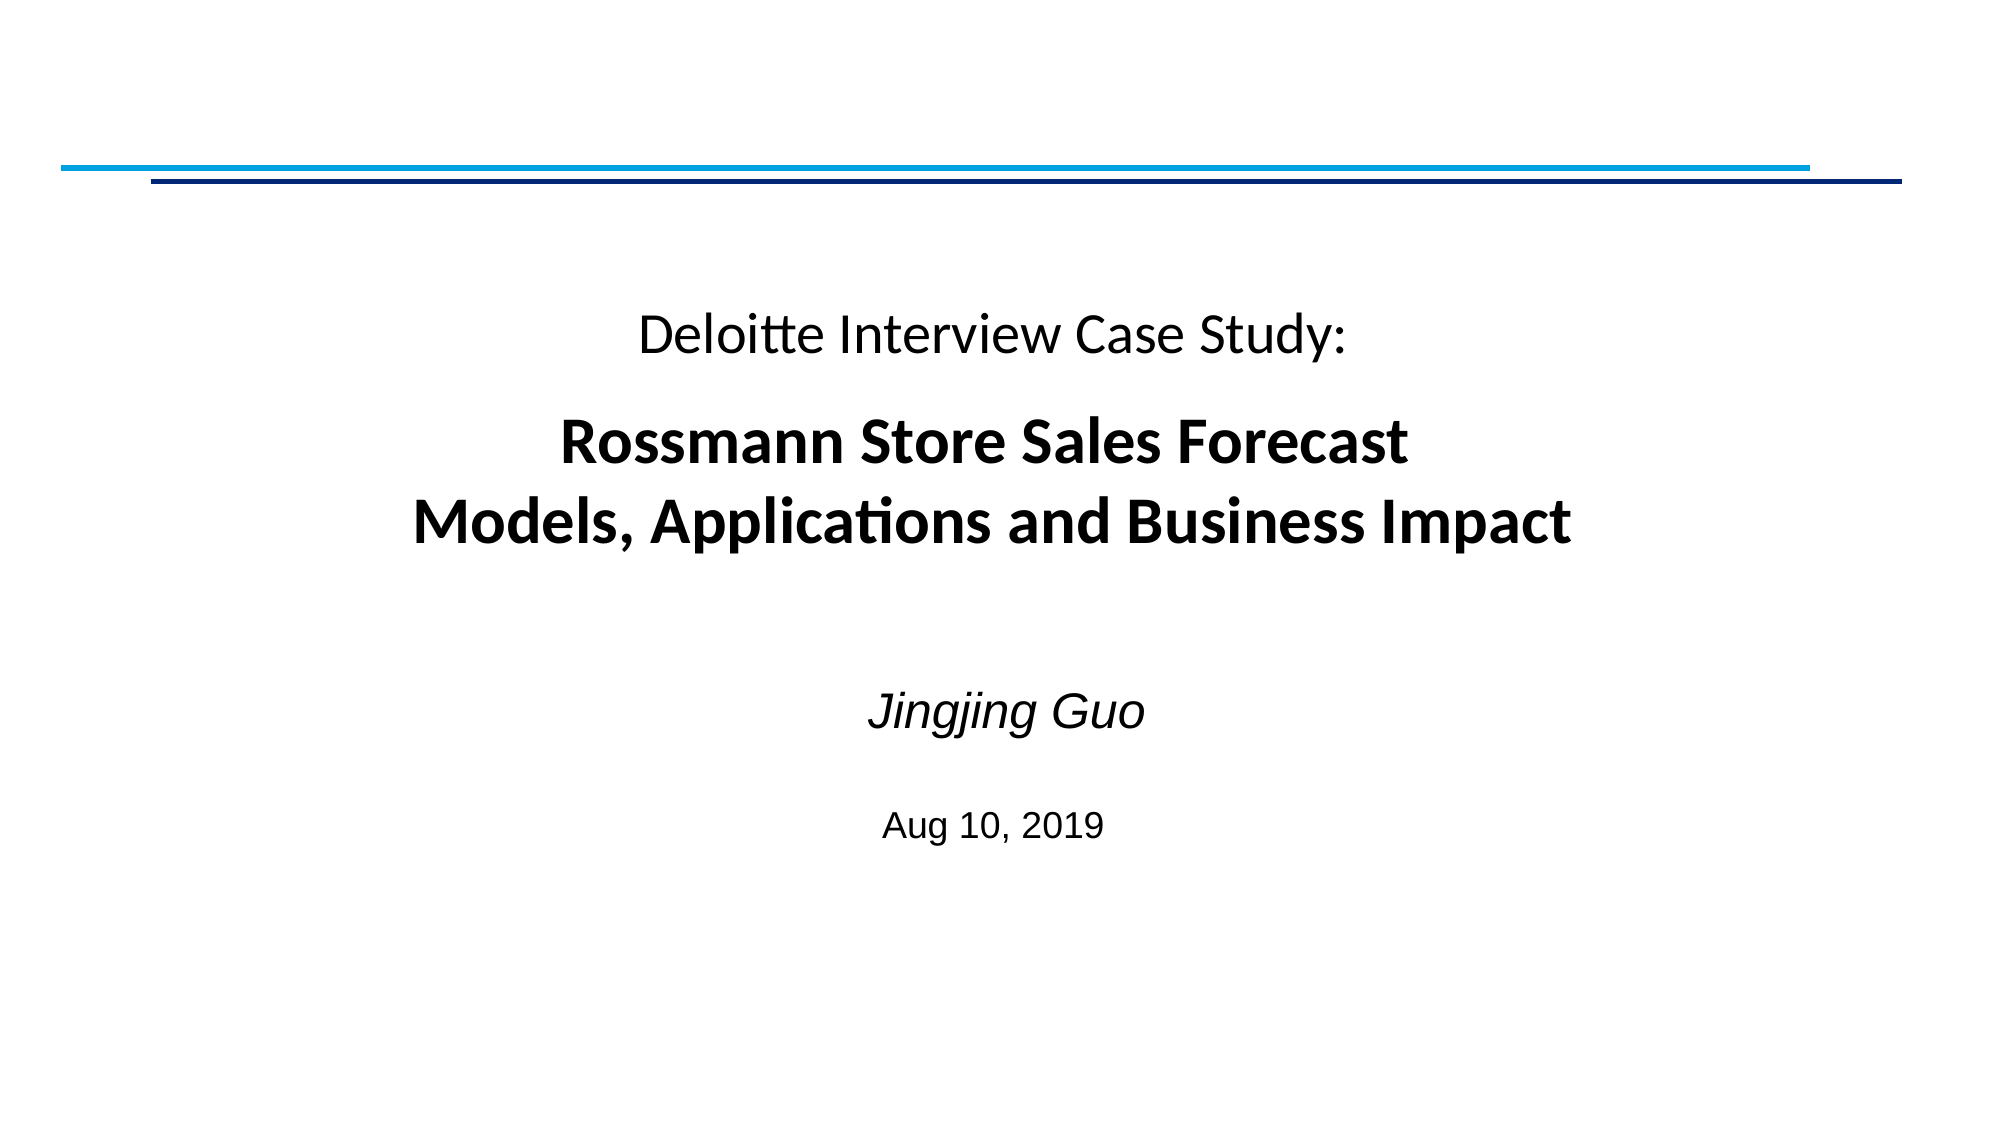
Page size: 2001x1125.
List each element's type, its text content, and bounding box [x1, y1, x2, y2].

text_box Aug 10, 2019 [298, 743, 1689, 903]
text_box Jingjing Guo [311, 629, 1702, 788]
text_box Rossmann Store Sales Forecast Models, Applications and Business Impact [355, 356, 1631, 598]
picture [1551, 158, 1998, 170]
title Deloitte Interview Case Study: [355, 210, 1631, 356]
